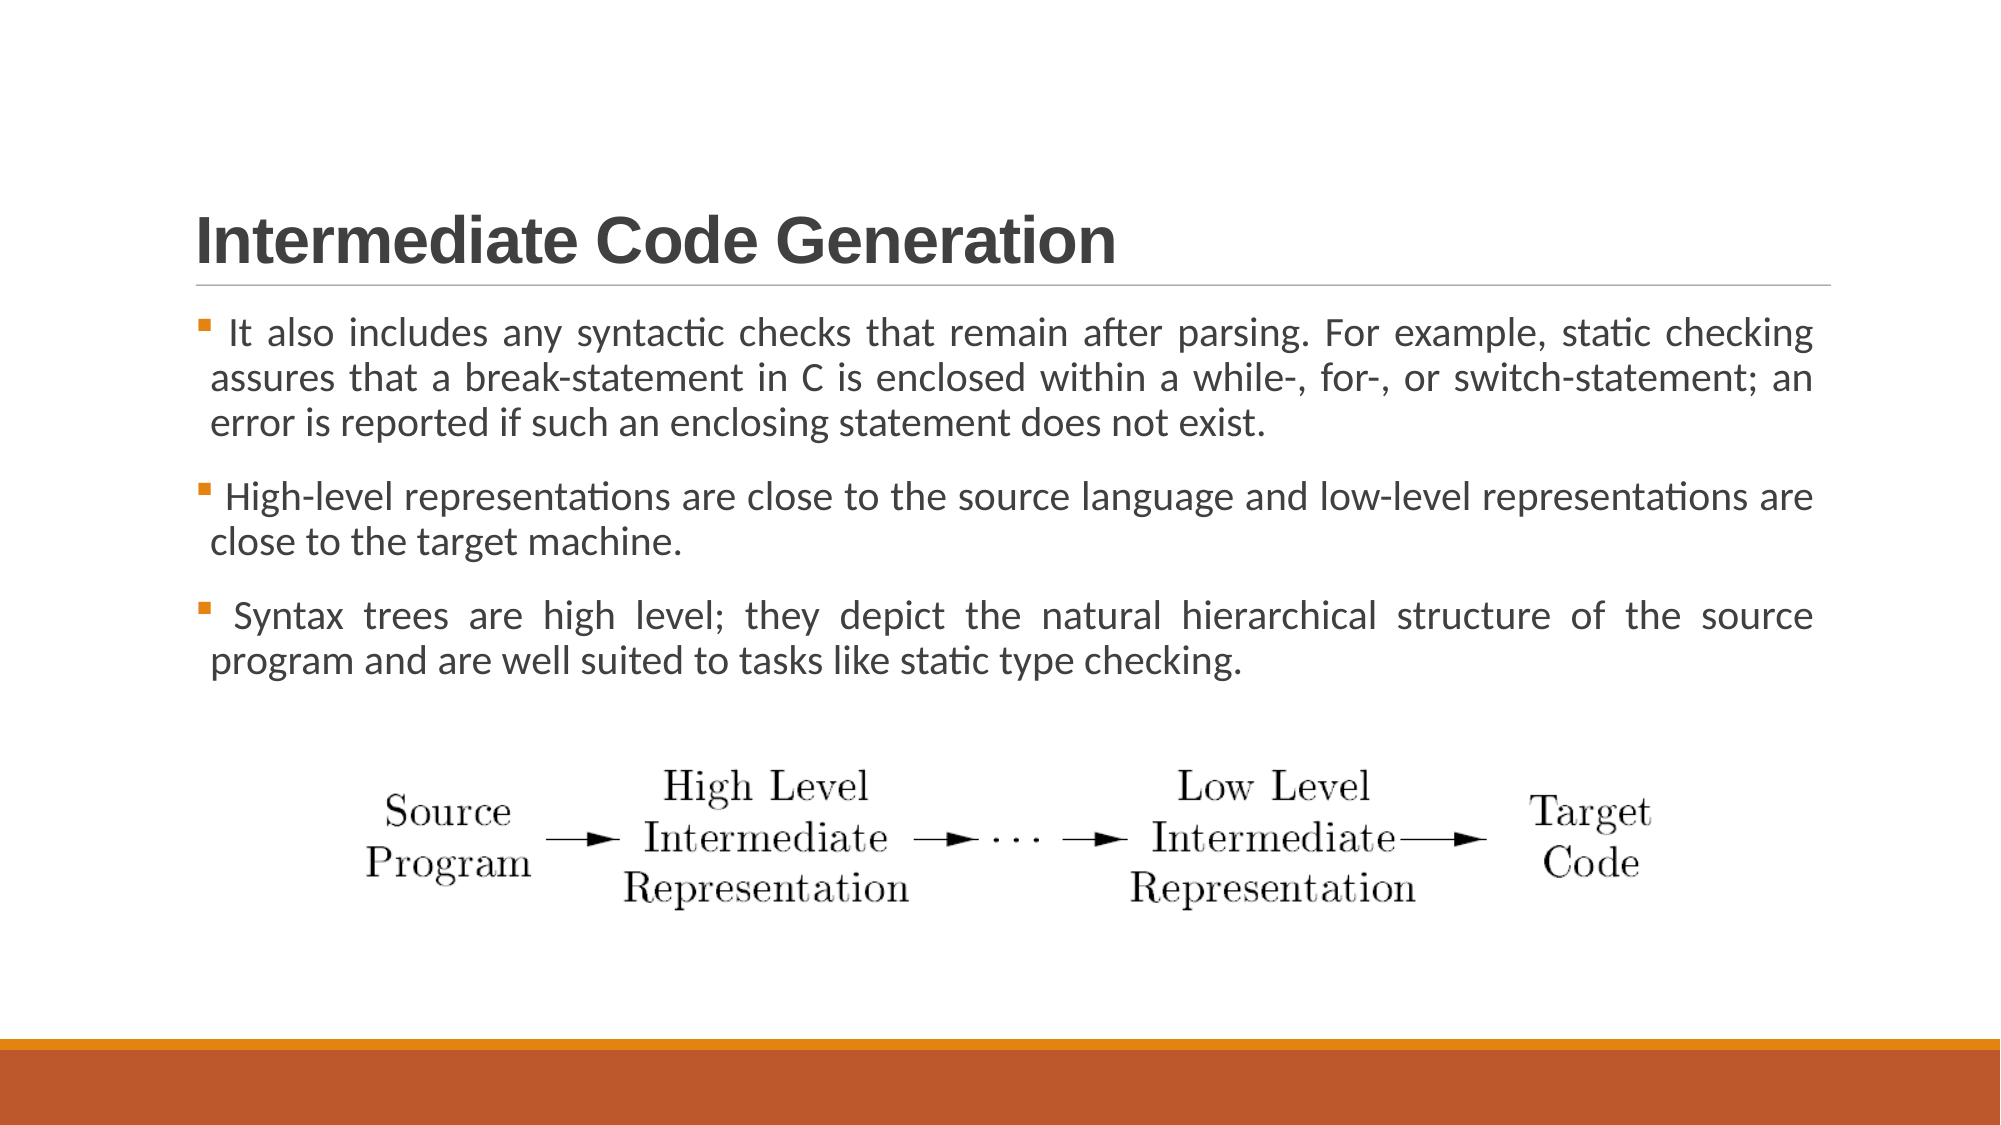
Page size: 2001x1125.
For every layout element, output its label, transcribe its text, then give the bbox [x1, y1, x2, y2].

title Intermediate Code Generation [179, 46, 1831, 286]
list It also includes any syntactic checks that remain after parsing. For example, static checking assures that a break-statement in C is enclosed within a while-, for-, or switch-statement; an error is reported if such an enclosing statement does not exist. High-level representations are close to the source language and low-level representations are close to the target machine. Syntax trees are high level; they depict the natural hierarchical structure of the source program and are well suited to tasks like static type checking. [179, 302, 1831, 964]
picture [326, 735, 1717, 963]
